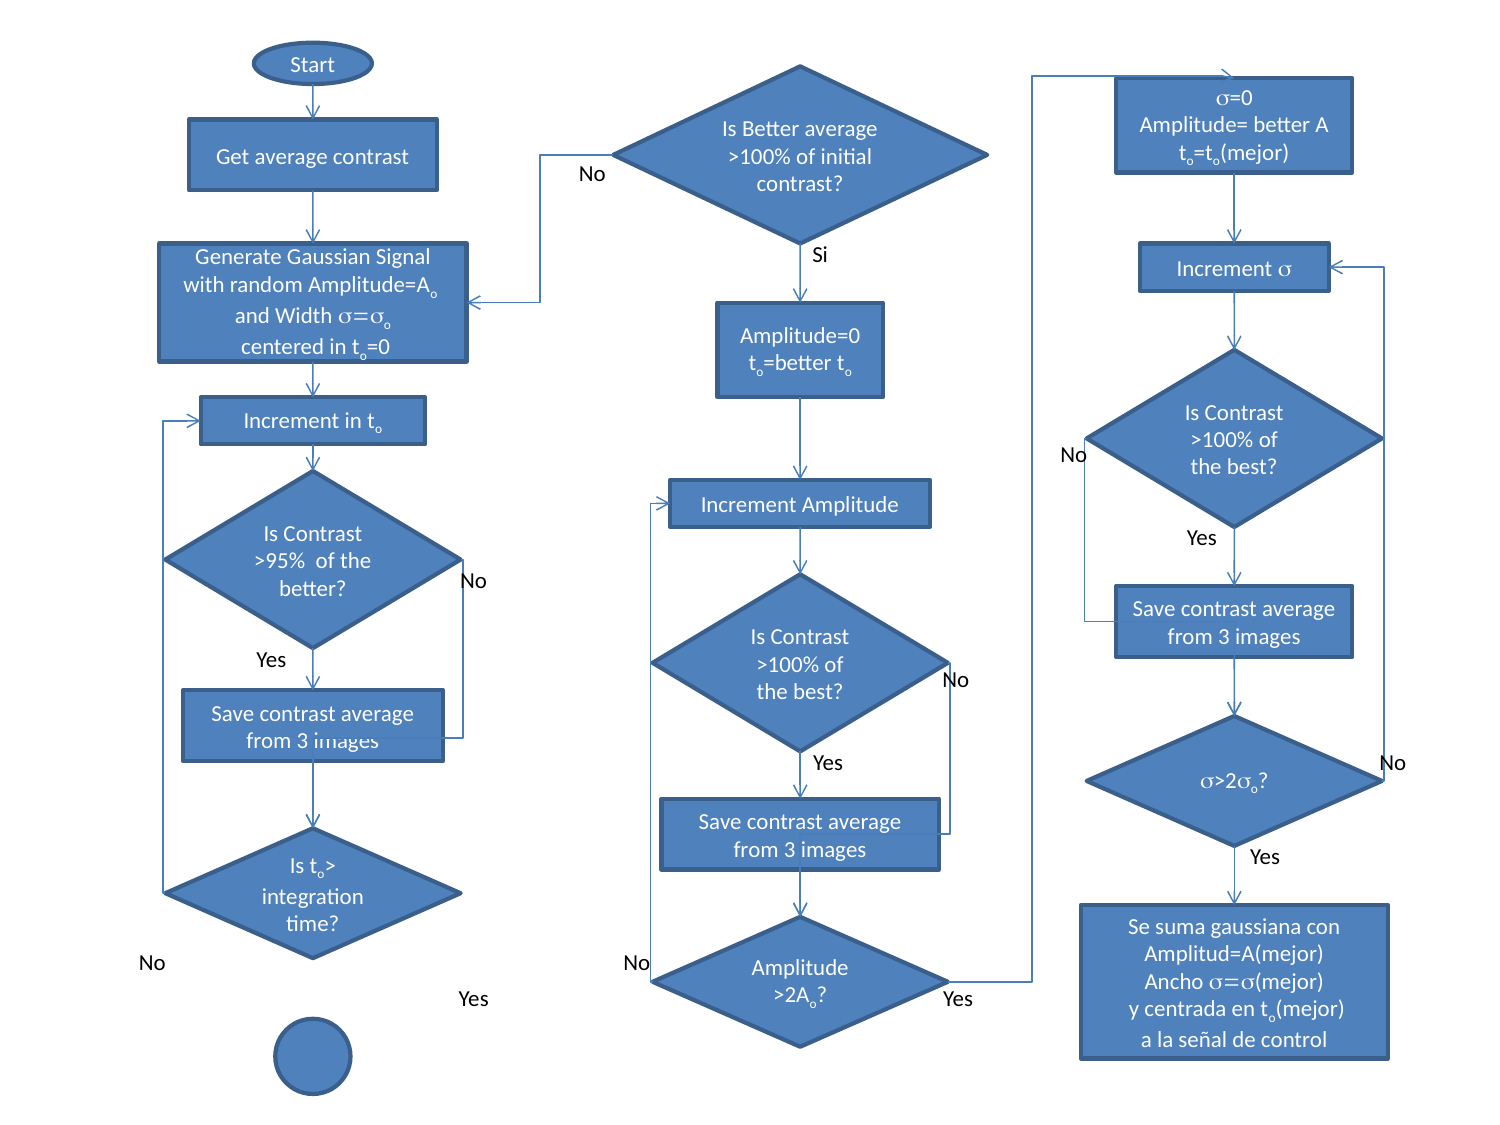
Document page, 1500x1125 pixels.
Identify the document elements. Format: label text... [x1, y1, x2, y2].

text_box Is Contrast >95% of the better? [205, 471, 462, 648]
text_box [1086, 438, 1235, 717]
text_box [1328, 266, 1383, 782]
text_box [273, 1016, 353, 1097]
text_box s>2so? [1239, 716, 1367, 834]
text_box Increment s [1239, 241, 1331, 293]
text_box Save contrast average from 3 images [675, 797, 794, 872]
text_box Save contrast average from 3 images [205, 688, 307, 763]
text_box Increment Amplitude [668, 478, 932, 529]
text_box No [564, 150, 621, 194]
text_box Amplitude >2Ao? [667, 917, 938, 1049]
text_box No [460, 558, 503, 601]
text_box No [927, 656, 942, 661]
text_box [312, 559, 461, 829]
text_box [164, 420, 201, 894]
text_box s=0 Amplitude= better A to=to(mejor) [1233, 76, 1354, 175]
text_box Yes [1239, 834, 1296, 877]
text_box Increment in to [199, 395, 427, 446]
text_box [947, 77, 1235, 982]
text_box Is Better average >100% of initial contrast? [618, 64, 942, 245]
text_box Amplitude=0 to=better to [715, 301, 885, 399]
text_box Se suma gaussiana con Amplitud=A(mejor) Ancho s=s(mejor) y centrada en to(mejor) a la señal de control [1079, 903, 1390, 1061]
text_box Is Contrast >100% of the best? [1239, 350, 1323, 527]
text_box No [124, 940, 181, 983]
text_box No [1387, 739, 1422, 782]
text_box Yes [241, 636, 302, 679]
text_box Generate Gaussian Signal with random Amplitude=Ao and Width s=so centered in to=0 [157, 241, 469, 364]
text_box Si [797, 231, 843, 274]
text_box Start [251, 40, 374, 87]
text_box Is Contrast >100% of the best? [675, 572, 941, 751]
text_box Get average contrast [187, 117, 439, 192]
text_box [466, 154, 614, 303]
text_box Yes [928, 975, 988, 1019]
text_box Is to> integration time? [180, 829, 463, 961]
text_box No [608, 940, 647, 983]
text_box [652, 503, 671, 983]
text_box Yes [443, 975, 504, 1019]
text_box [799, 662, 942, 917]
text_box Save contrast average from 3 images [1240, 584, 1323, 659]
